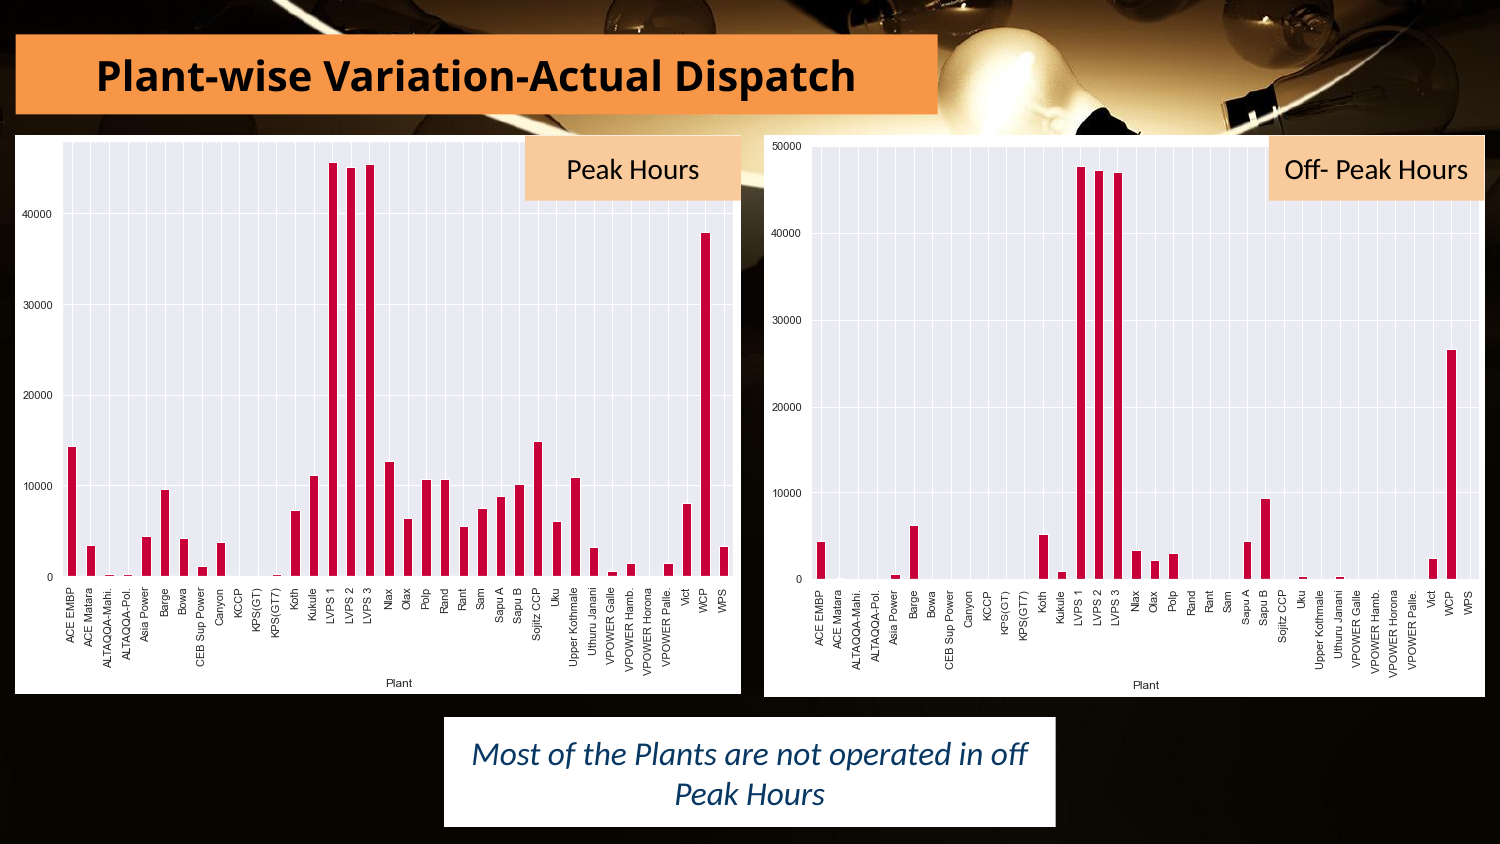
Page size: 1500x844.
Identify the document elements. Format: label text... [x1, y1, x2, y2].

text_box Plant-wise Variation-Actual Dispatch [15, 34, 938, 115]
picture [0, 0, 1500, 844]
text_box Most of the Plants are not operated in off Peak Hours [444, 717, 1056, 827]
